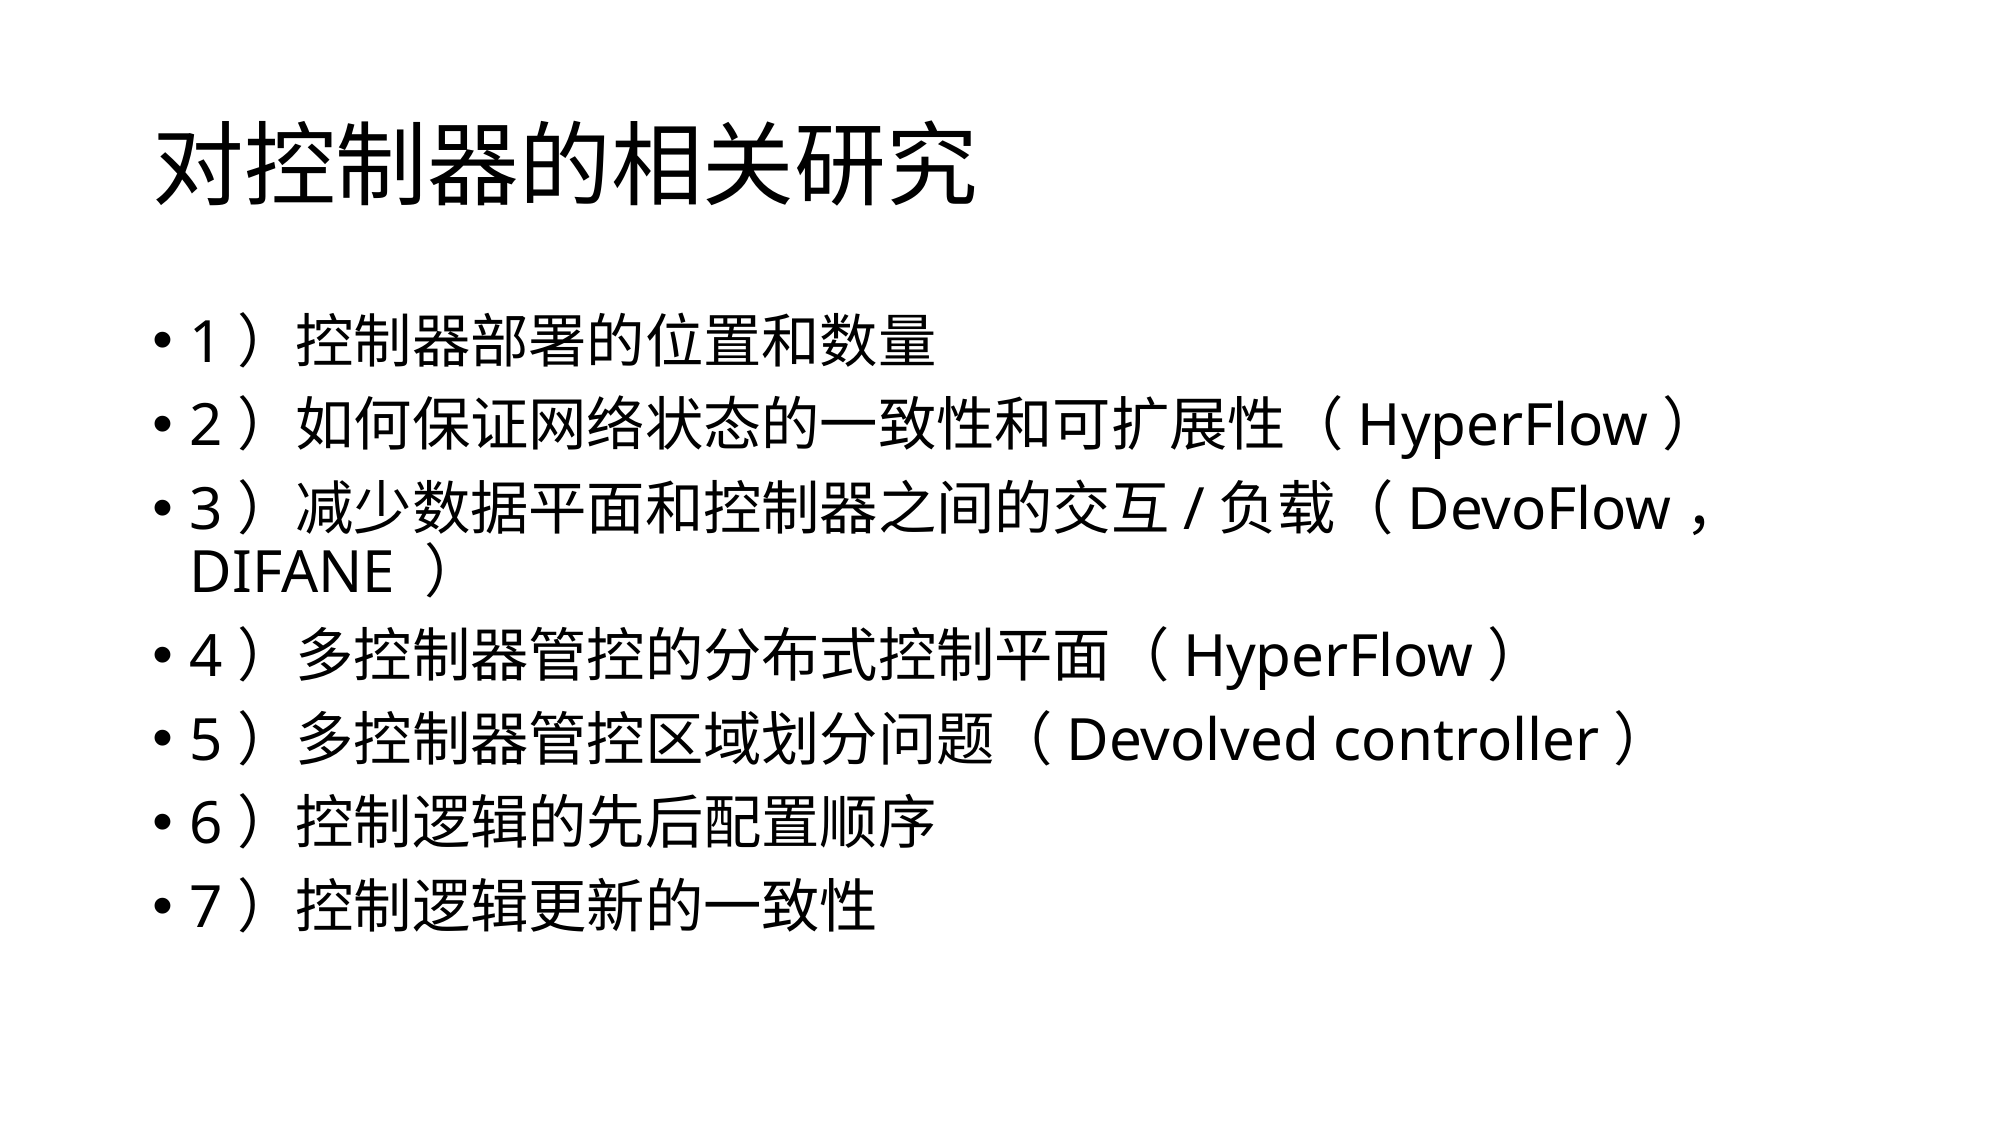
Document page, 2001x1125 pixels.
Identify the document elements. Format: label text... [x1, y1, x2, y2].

list 1）控制器部署的位置和数量 2）如何保证网络状态的一致性和可扩展性（HyperFlow） 3）减少数据平面和控制器之间的交互/负载（DevoFlow， DIFANE ） 4）多控制器管控的分布式控制平面（HyperFlow） 5）多控制器管控区域划分问题（Devolved controller） 6）控制逻辑的先后配置顺序 7）控制逻辑更新的一致性 [137, 304, 1863, 1018]
title 对控制器的相关研究 [137, 59, 1863, 278]
